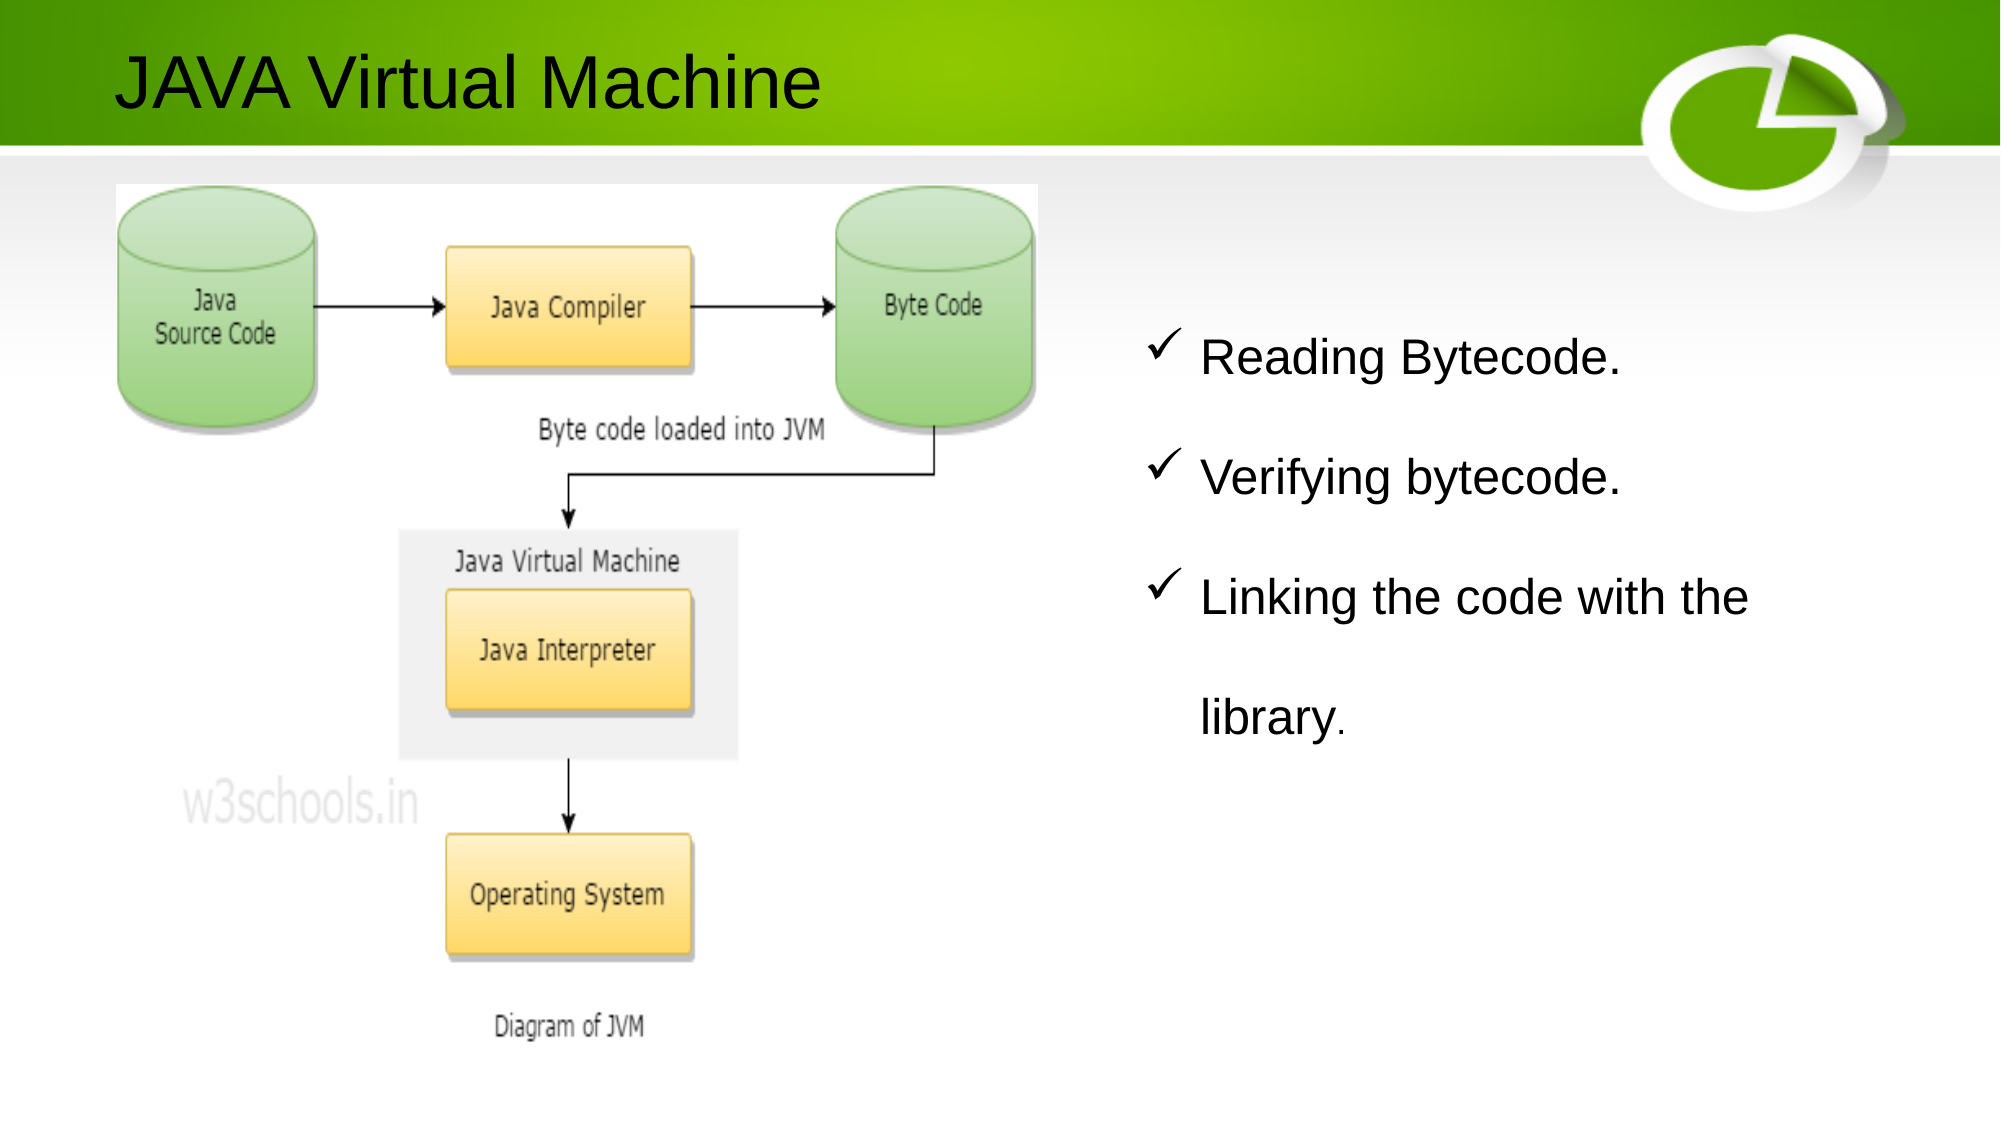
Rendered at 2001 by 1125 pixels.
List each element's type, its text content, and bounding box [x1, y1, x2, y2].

picture [0, 0, 2001, 1125]
title JAVA Virtual Machine [99, 30, 1901, 127]
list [116, 184, 1038, 1054]
text_box Reading Bytecode. Verifying bytecode. Linking the code with the library. [1129, 257, 1900, 753]
